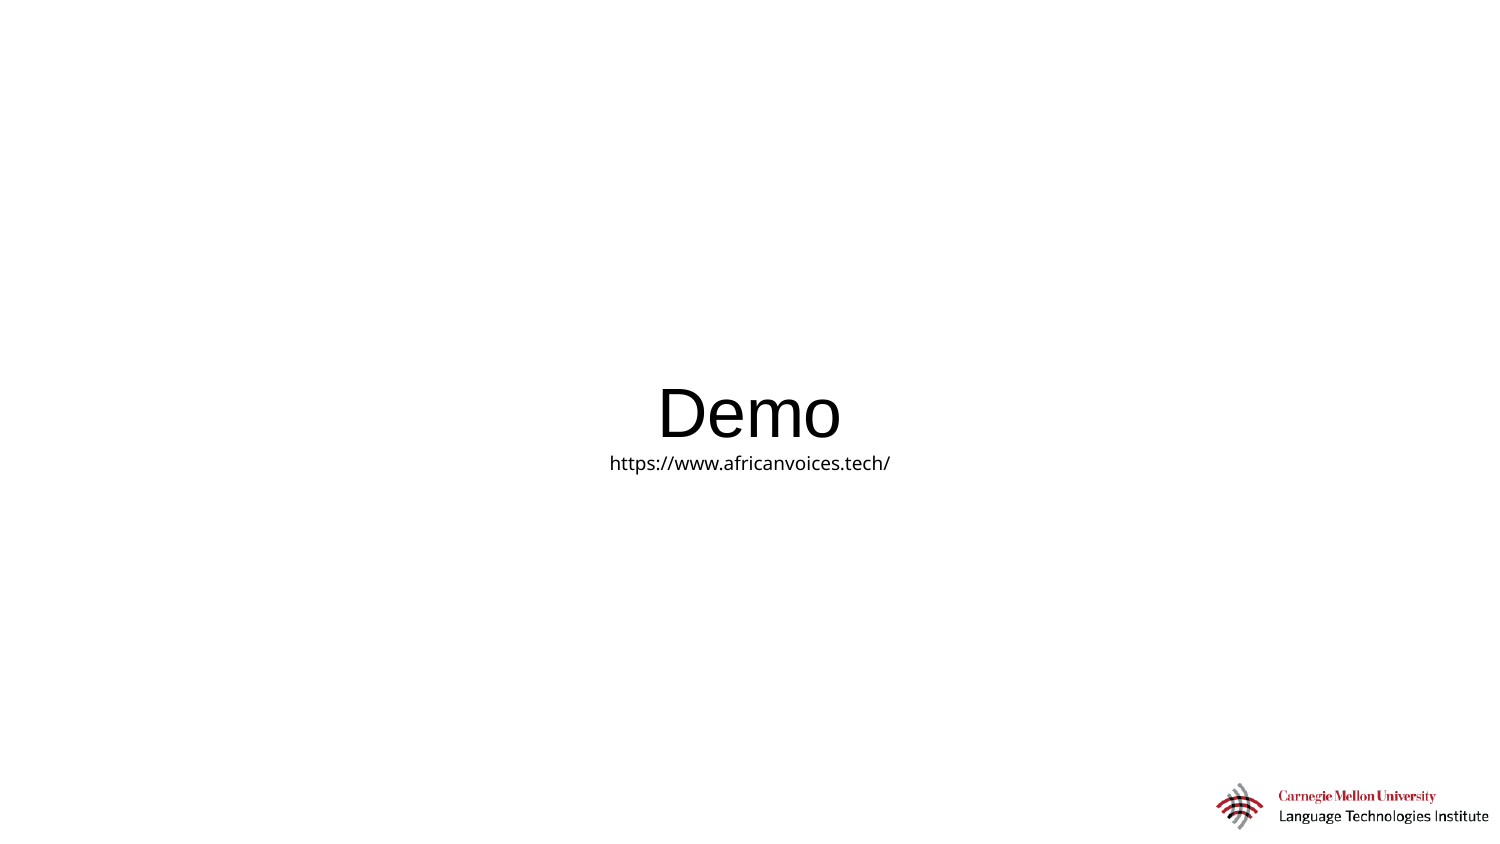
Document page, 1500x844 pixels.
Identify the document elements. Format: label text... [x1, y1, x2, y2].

picture [1215, 767, 1492, 844]
title Demo https://www.africanvoices.tech/ [51, 352, 1449, 491]
